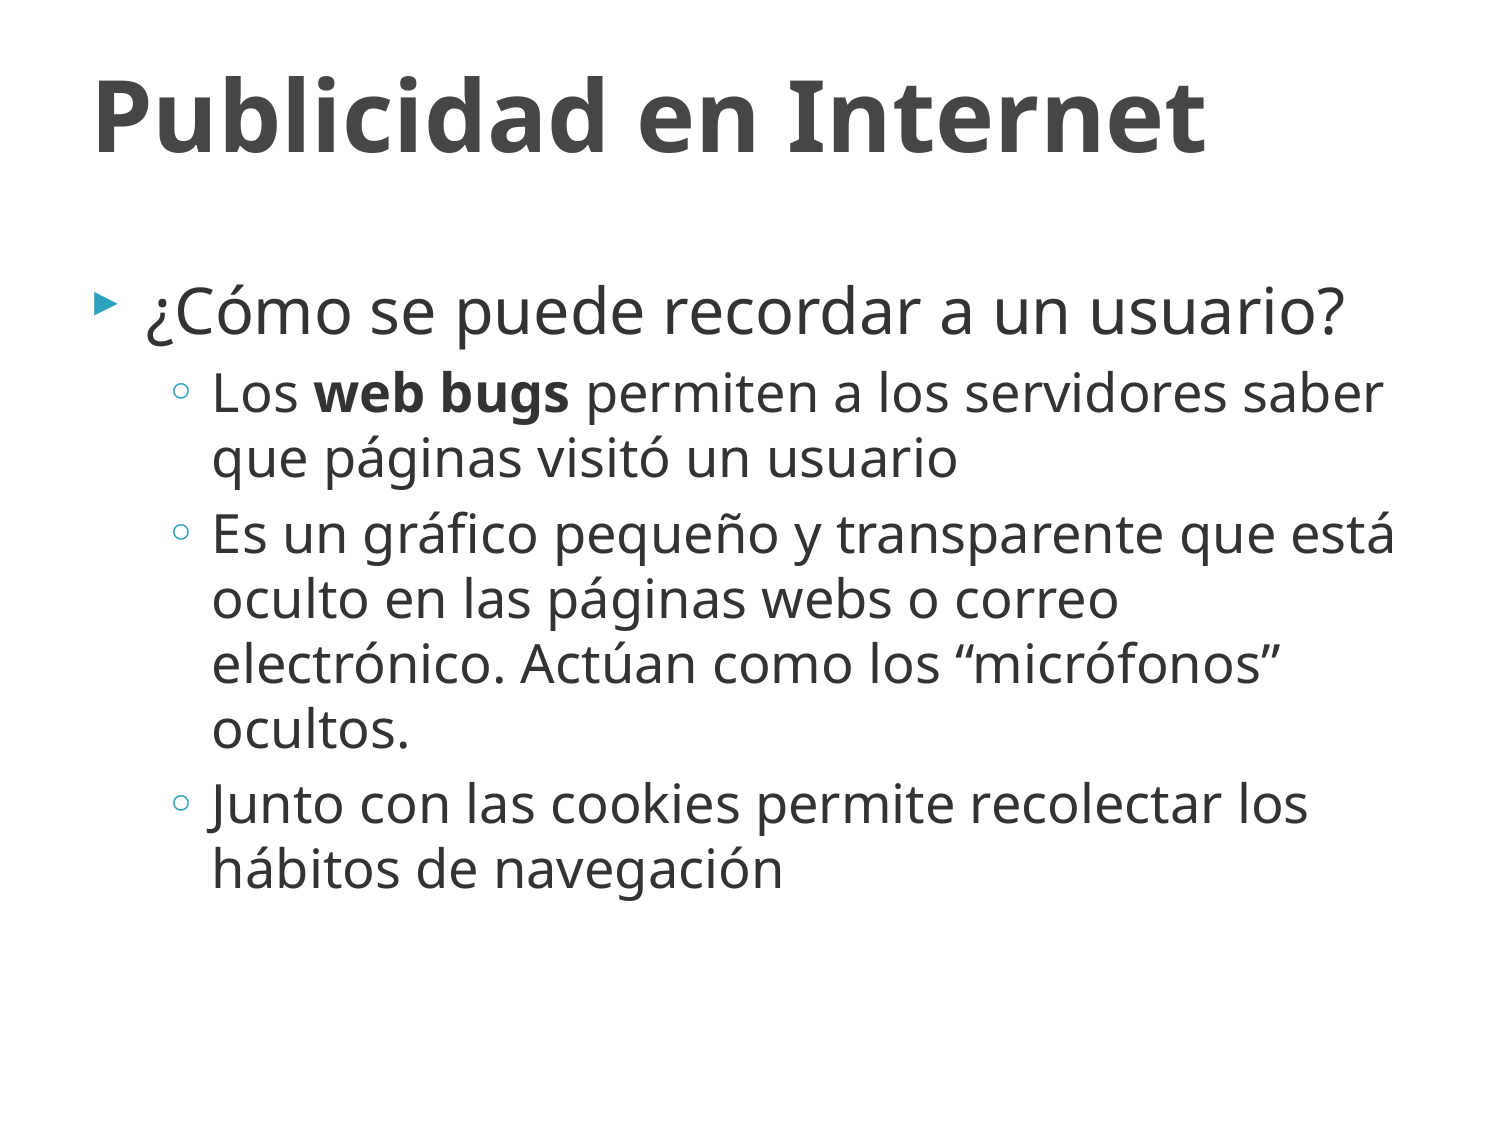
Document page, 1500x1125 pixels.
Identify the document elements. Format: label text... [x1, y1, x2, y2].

title Publicidad en Internet [75, 45, 1425, 233]
list ¿Cómo se puede recordar a un usuario? Los web bugs permiten a los servidores saber que páginas visitó un usuario Es un gráfico pequeño y transparente que está oculto en las páginas webs o correo electrónico. Actúan como los “micrófonos” ocultos. Junto con las cookies permite recolectar los hábitos de navegación [74, 262, 1426, 1006]
